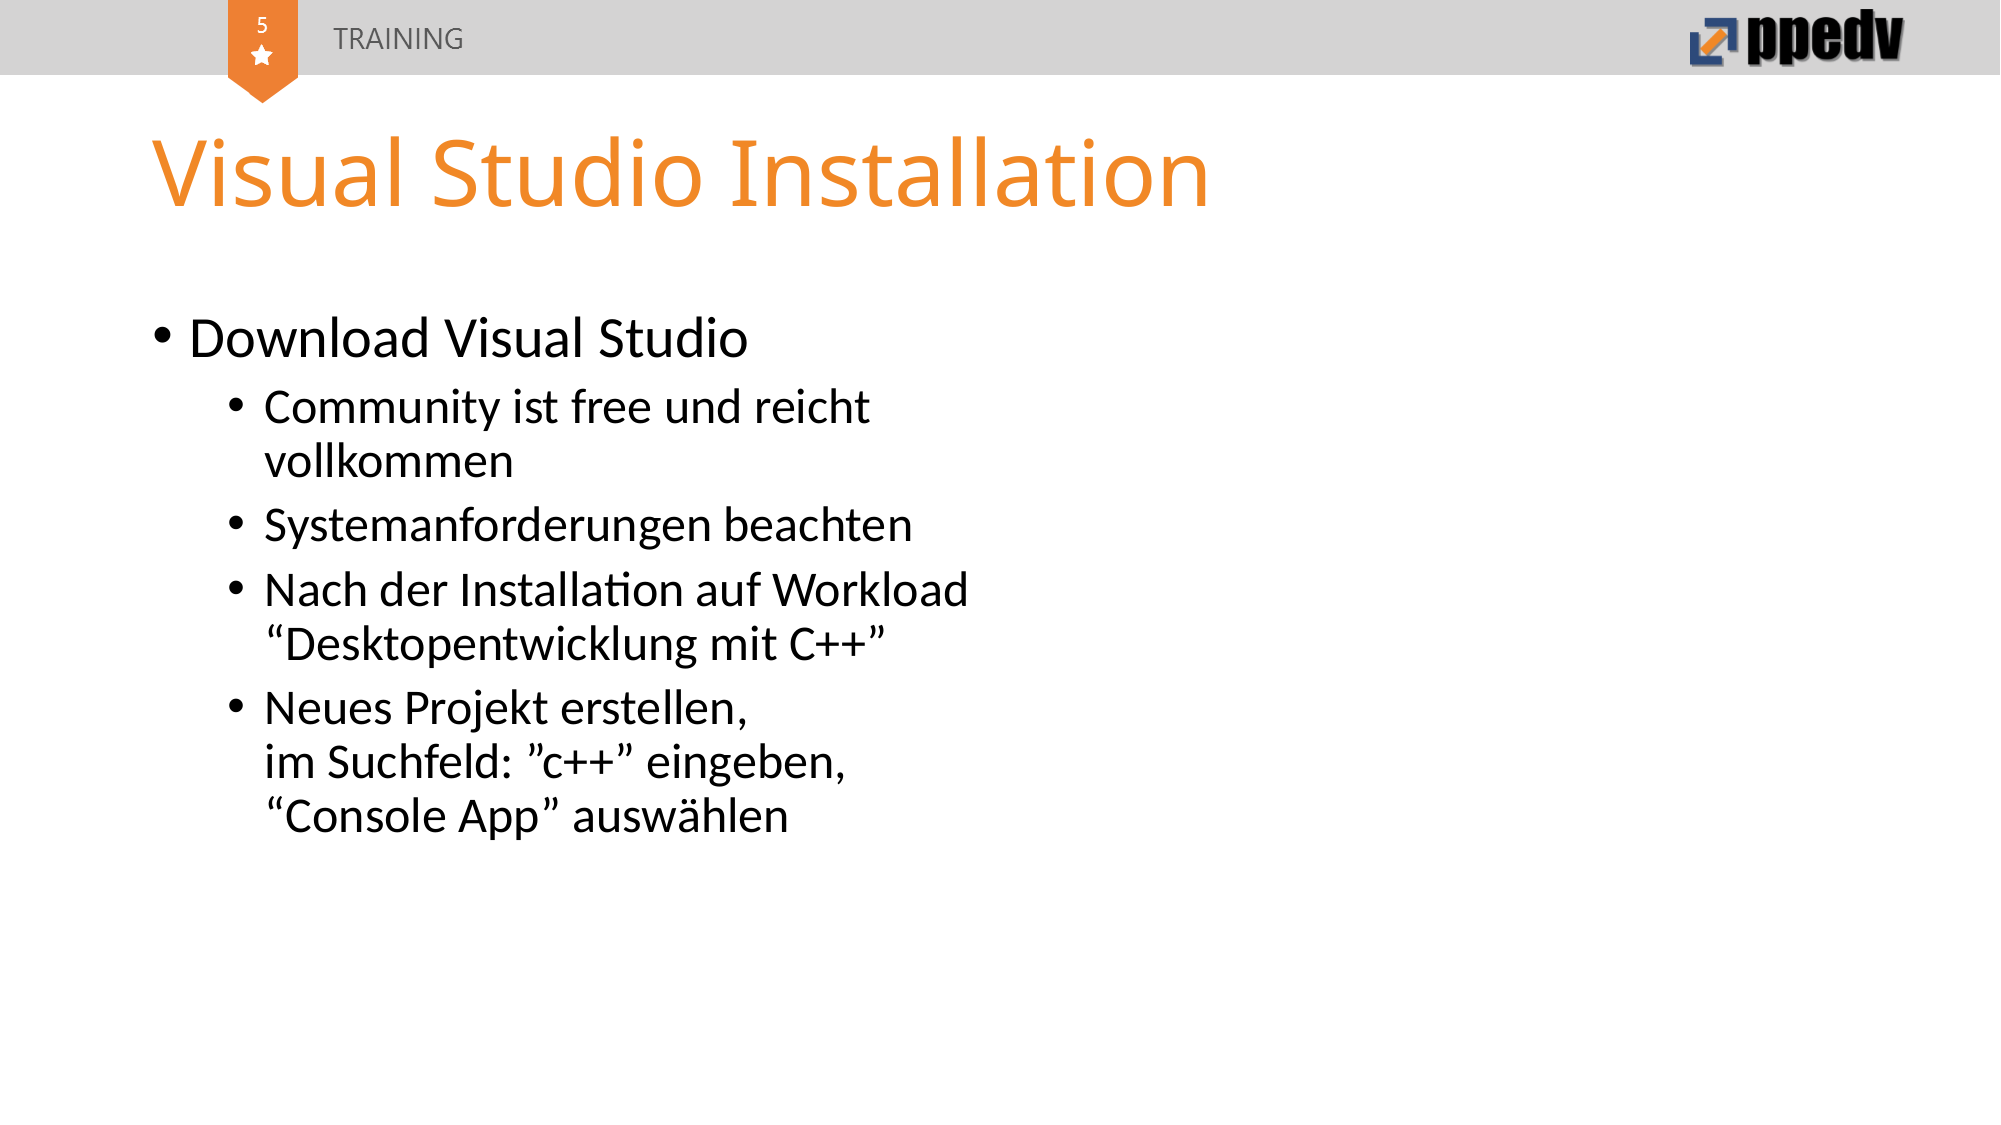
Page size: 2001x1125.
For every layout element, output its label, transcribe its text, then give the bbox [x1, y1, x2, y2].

list Download Visual Studio Community ist free und reicht vollkommen Systemanforderungen beachten Nach der Installation auf Workload “Desktopentwicklung mit C++” Neues Projekt erstellen, im Suchfeld: ”c++” eingeben, “Console App” auswählen [137, 299, 988, 995]
picture [0, 0, 2000, 104]
title Visual Studio Installation [137, 76, 1863, 278]
